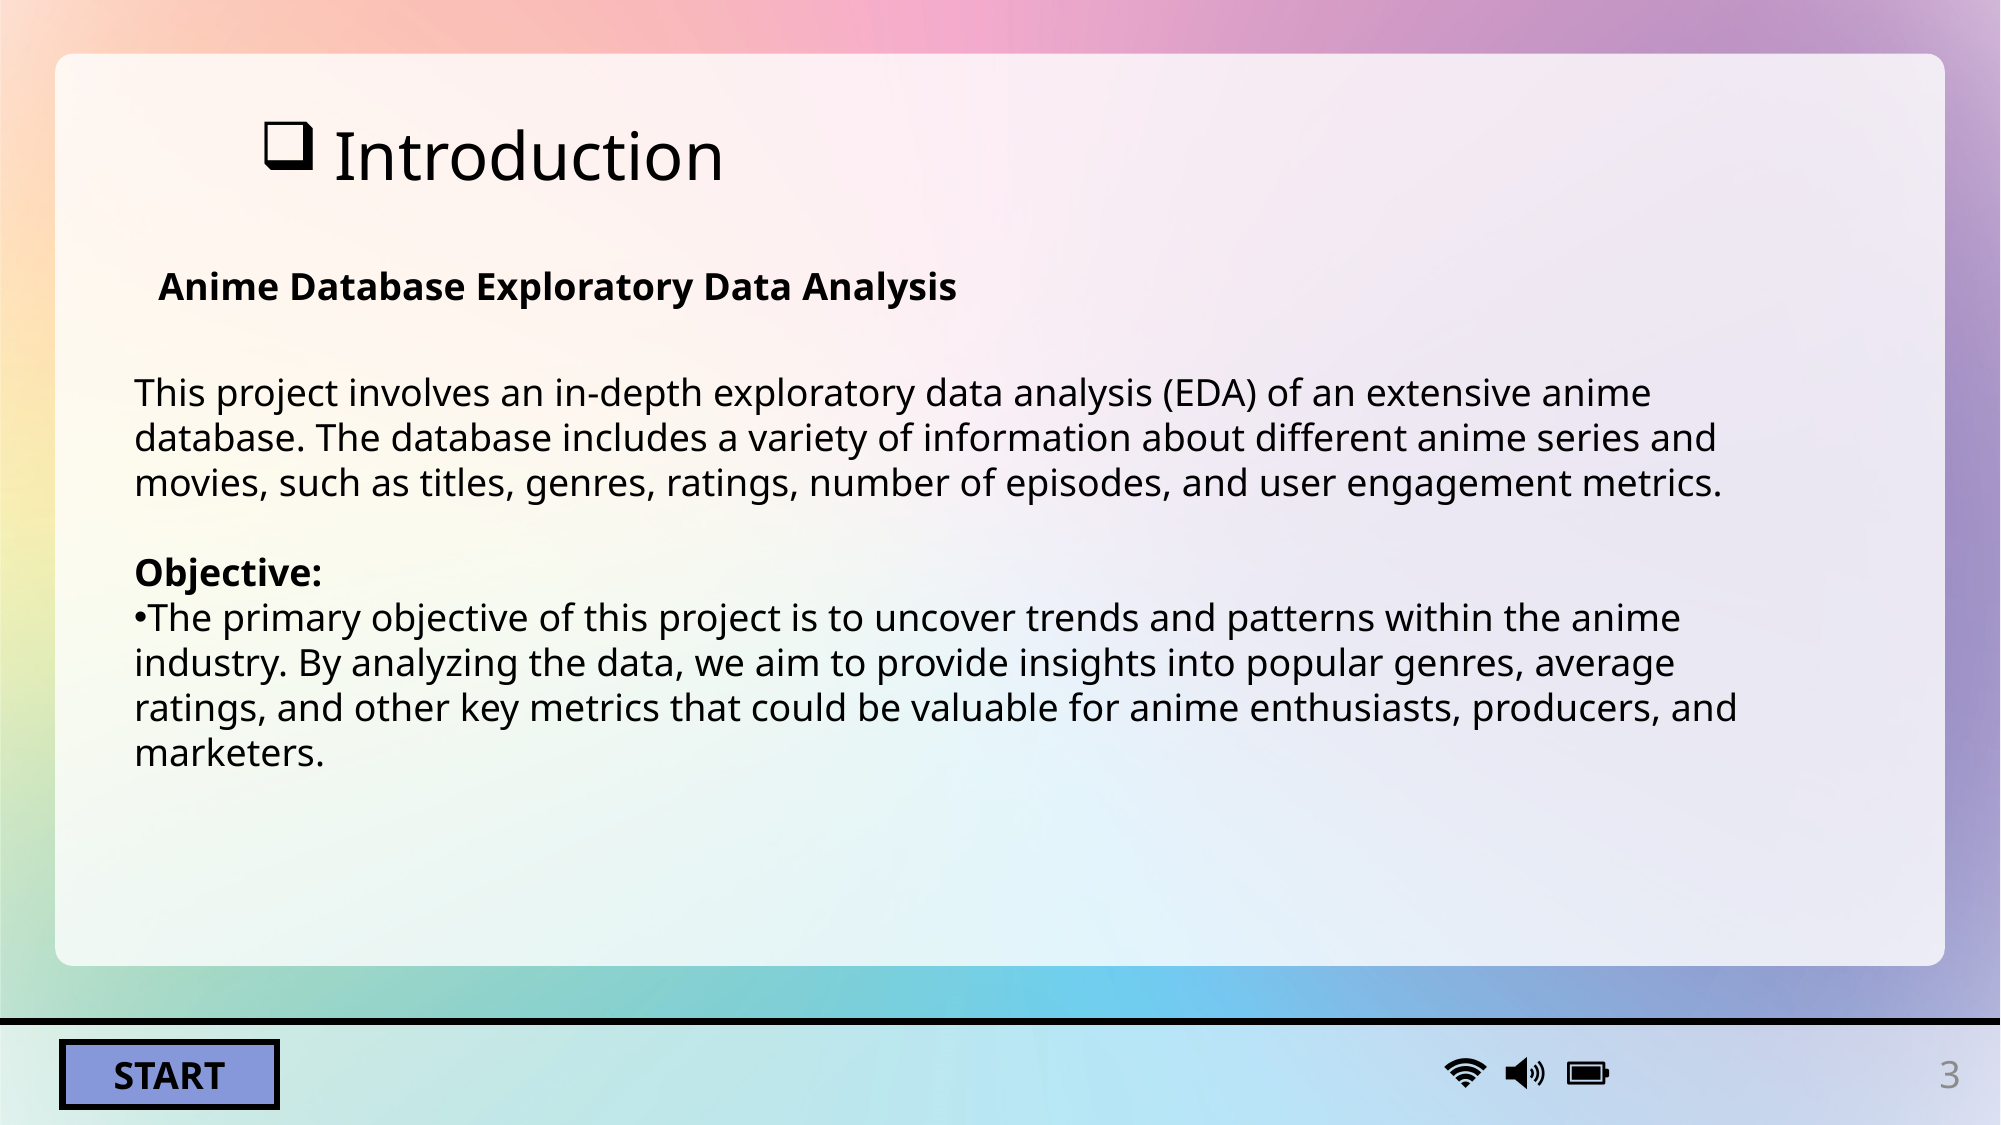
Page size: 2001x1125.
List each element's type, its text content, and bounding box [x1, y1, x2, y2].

text_box This project involves an in-depth exploratory data analysis (EDA) of an extensive anime database. The database includes a variety of information about different anime series and movies, such as titles, genres, ratings, number of episodes, and user engagement metrics. Objective: The primary objective of this project is to uncover trends and patterns within the anime industry. By analyzing the data, we aim to provide insights into popular genres, average ratings, and other key metrics that could be valuable for anime enthusiasts, producers, and marketers. [119, 361, 1820, 827]
text_box Introduction [244, 106, 1246, 202]
picture [0, 0, 2001, 1125]
slide_number 3 [1898, 1021, 2000, 1125]
picture [1565, 1050, 1611, 1096]
text_box Anime Database Exploratory Data Analysis [143, 255, 1702, 361]
picture [1504, 1050, 1550, 1096]
picture [1442, 1050, 1488, 1096]
